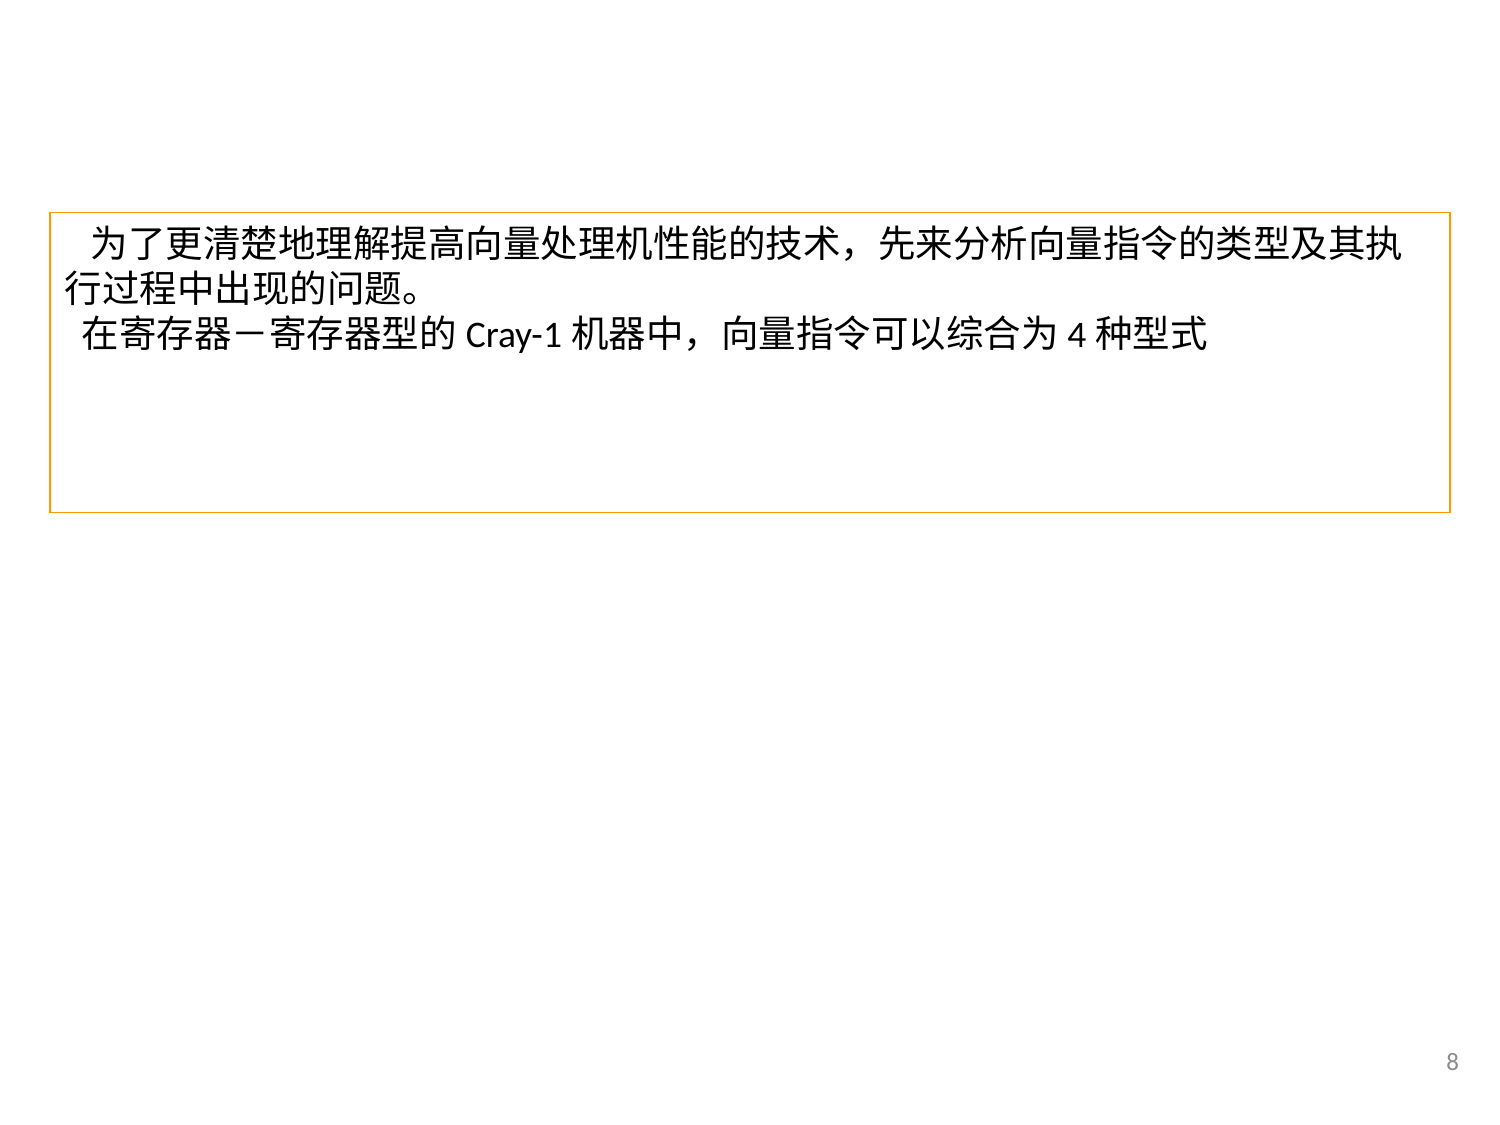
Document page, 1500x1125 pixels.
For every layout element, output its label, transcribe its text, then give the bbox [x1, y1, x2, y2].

slide_number 8 [1161, 1022, 1474, 1098]
text_box 为了更清楚地理解提高向量处理机性能的技术，先来分析向量指令的类型及其执行过程中出现的问题。 在寄存器－寄存器型的Cray-1机器中，向量指令可以综合为4种型式 [50, 212, 1450, 513]
